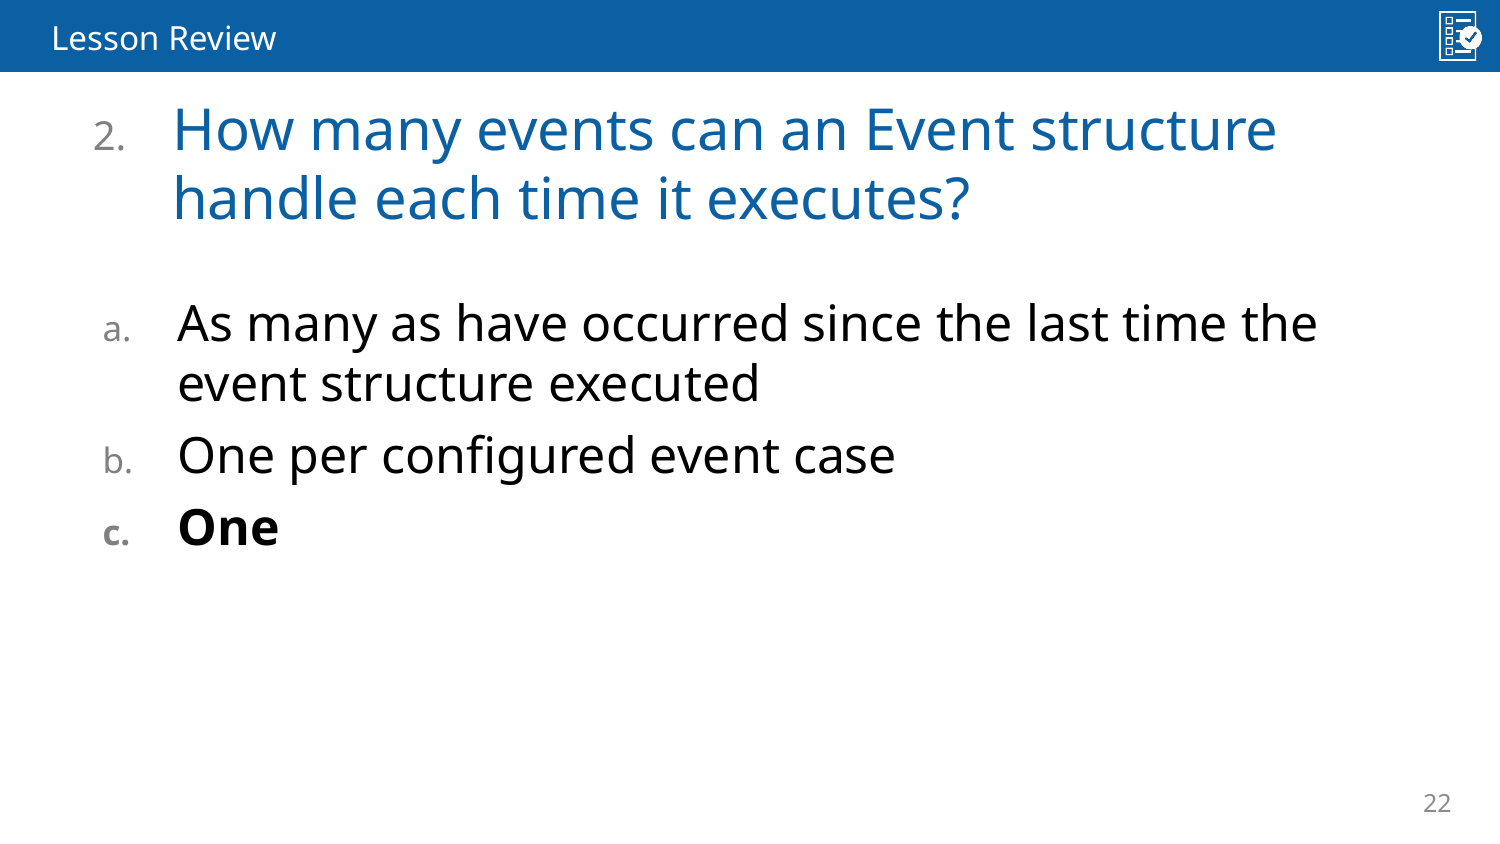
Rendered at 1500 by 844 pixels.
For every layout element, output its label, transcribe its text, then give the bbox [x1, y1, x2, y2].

list As many as have occurred since the last time the event structure executed One per configured event case One [87, 284, 1363, 760]
list Lesson Review [35, 9, 1113, 63]
list How many events can an Event structure handle each time it executes? [78, 84, 1366, 282]
slide_number 22 [1400, 782, 1475, 828]
picture [1439, 11, 1482, 61]
